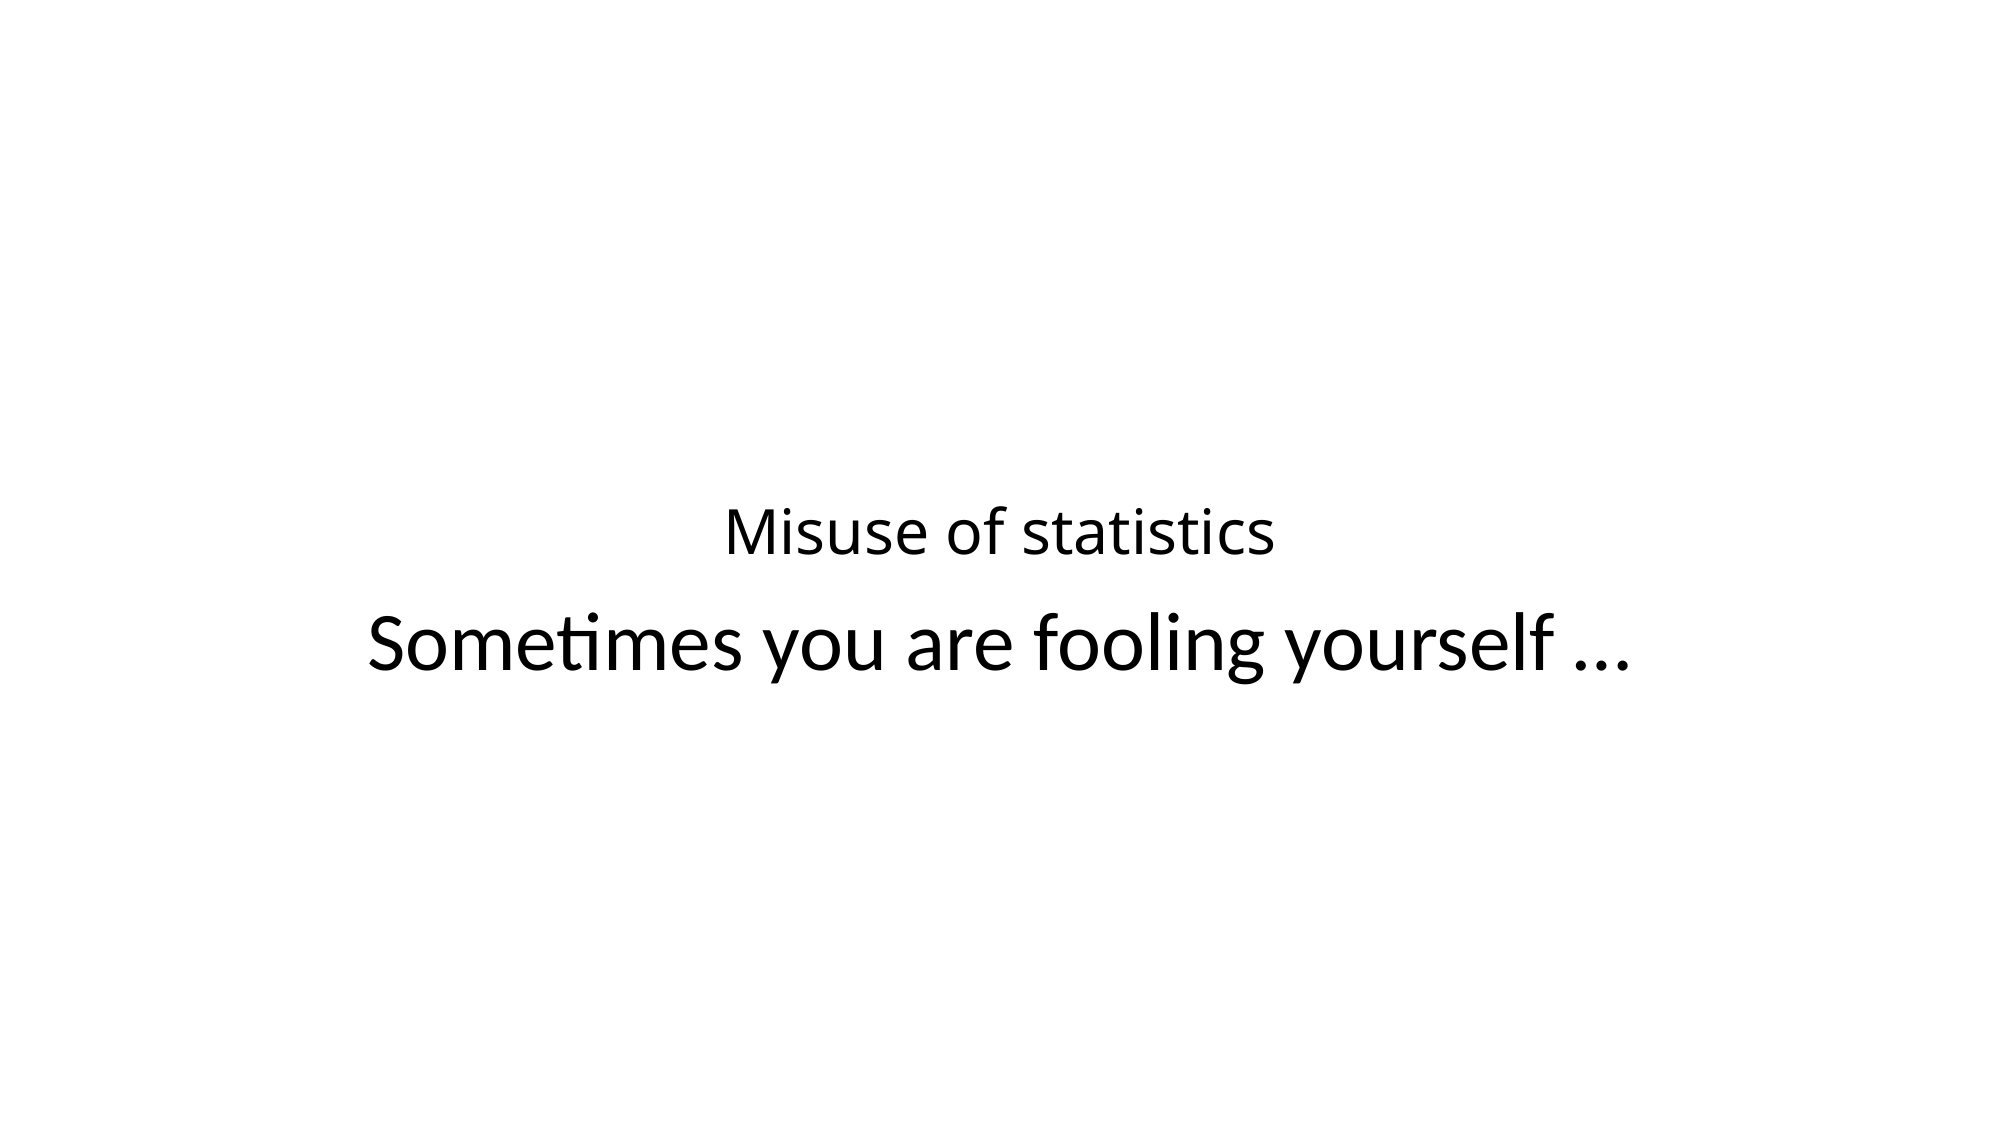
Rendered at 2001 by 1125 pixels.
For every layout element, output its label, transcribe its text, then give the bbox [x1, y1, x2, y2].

subtitle Sometimes you are fooling yourself … [249, 590, 1750, 863]
title Misuse of statistics [249, 184, 1750, 576]
